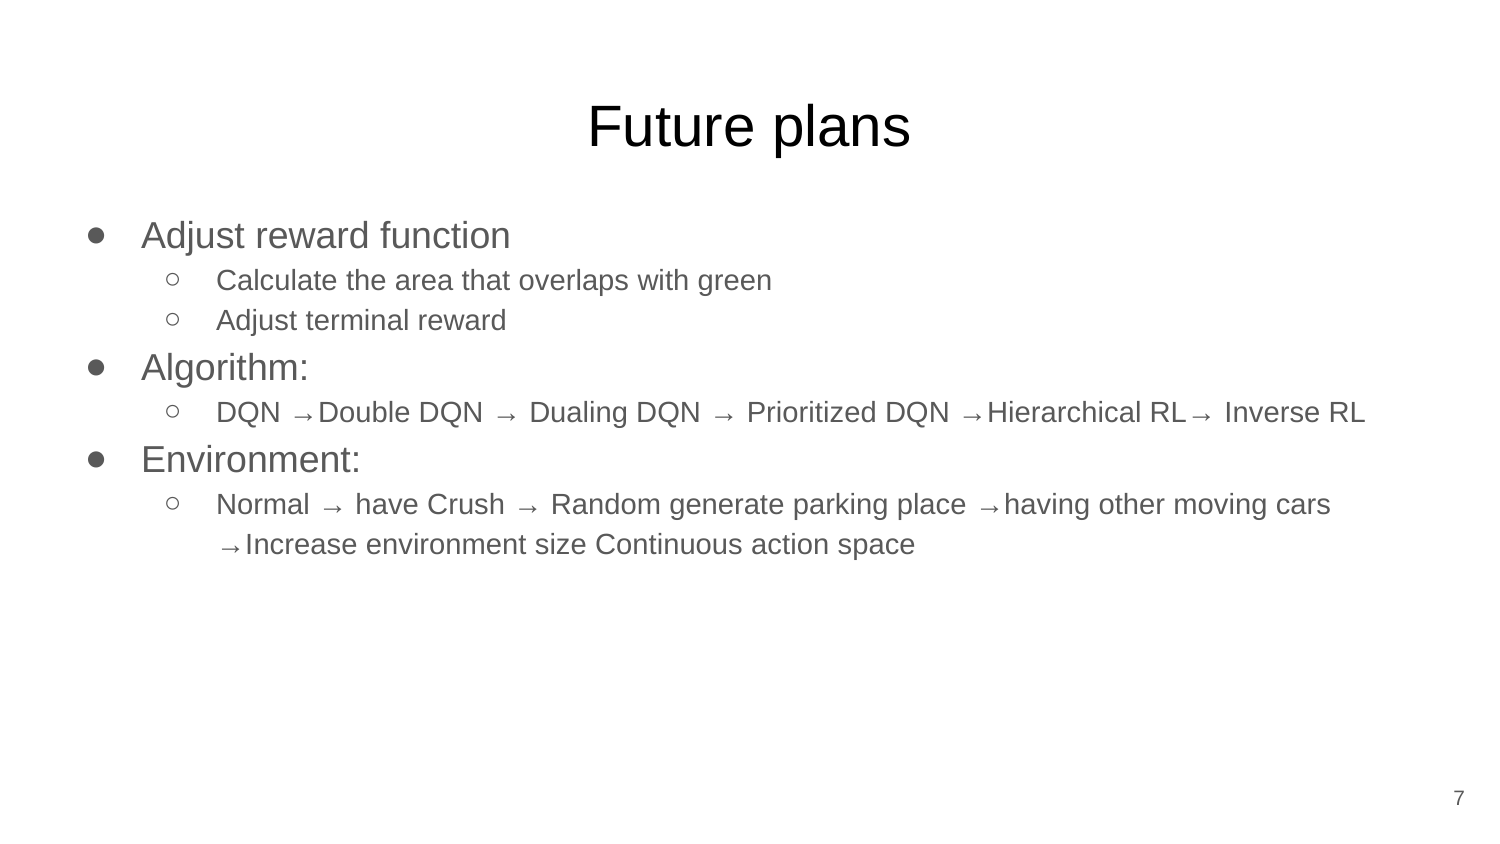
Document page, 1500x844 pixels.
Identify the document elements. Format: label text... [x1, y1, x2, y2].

title Future plans [51, 72, 1449, 167]
slide_number ‹#› [1389, 764, 1480, 830]
list Adjust reward function Calculate the area that overlaps with green Adjust terminal reward Algorithm: DQN →Double DQN → Dualing DQN → Prioritized DQN →Hierarchical RL→ Inverse RL Environment: Normal → have Crush → Random generate parking place →having other moving cars →Increase environment size Continuous action space [51, 189, 1449, 750]
